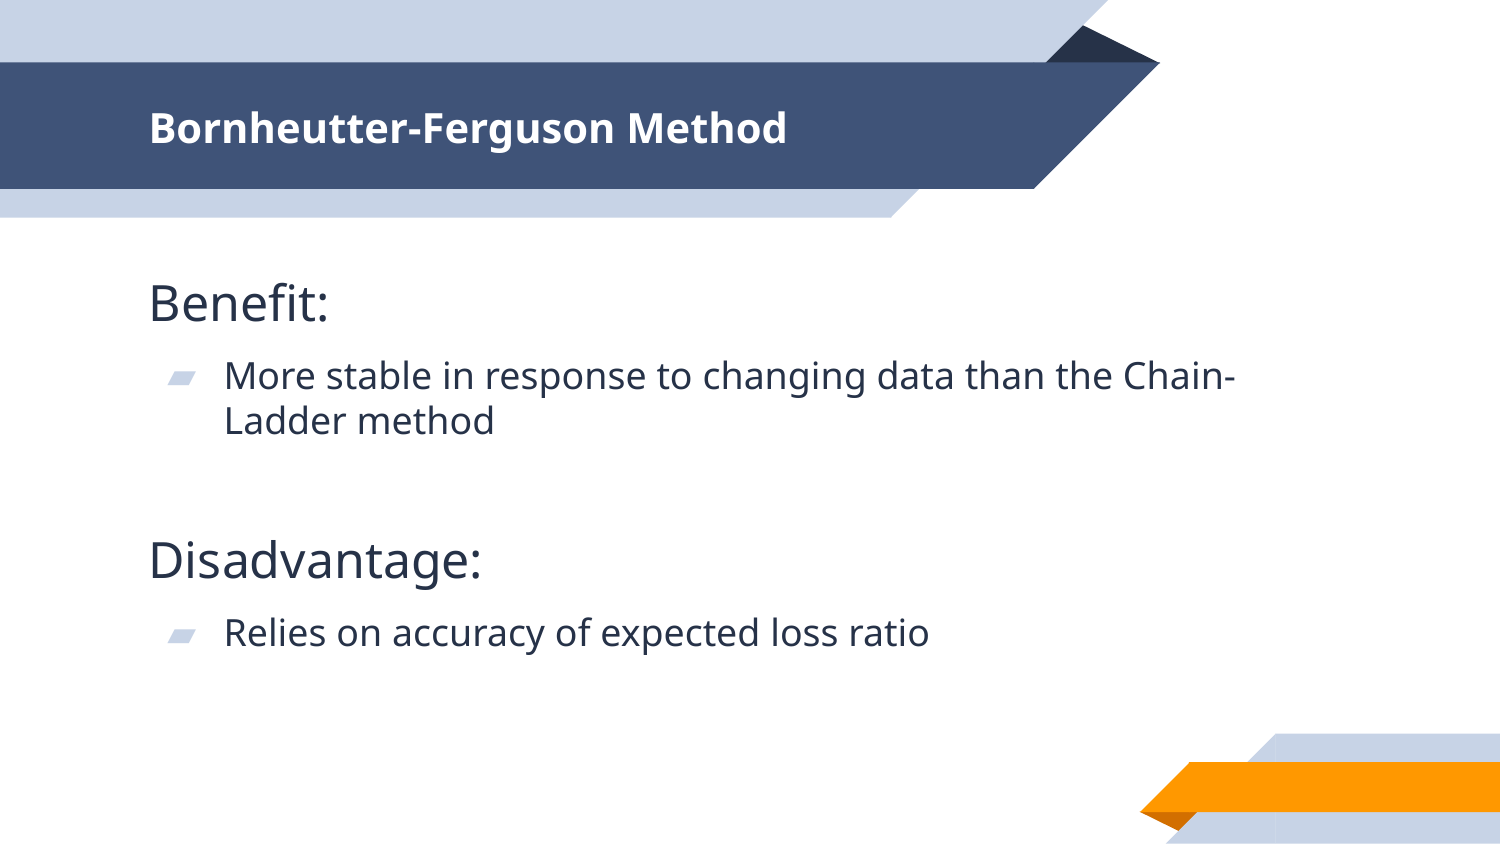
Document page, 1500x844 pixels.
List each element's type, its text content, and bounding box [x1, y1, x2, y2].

title Bornheutter-Ferguson Method [133, 64, 1035, 190]
list Benefit: More stable in response to changing data than the Chain-Ladder method Disadvantage: Relies on accuracy of expected loss ratio [133, 190, 1274, 817]
